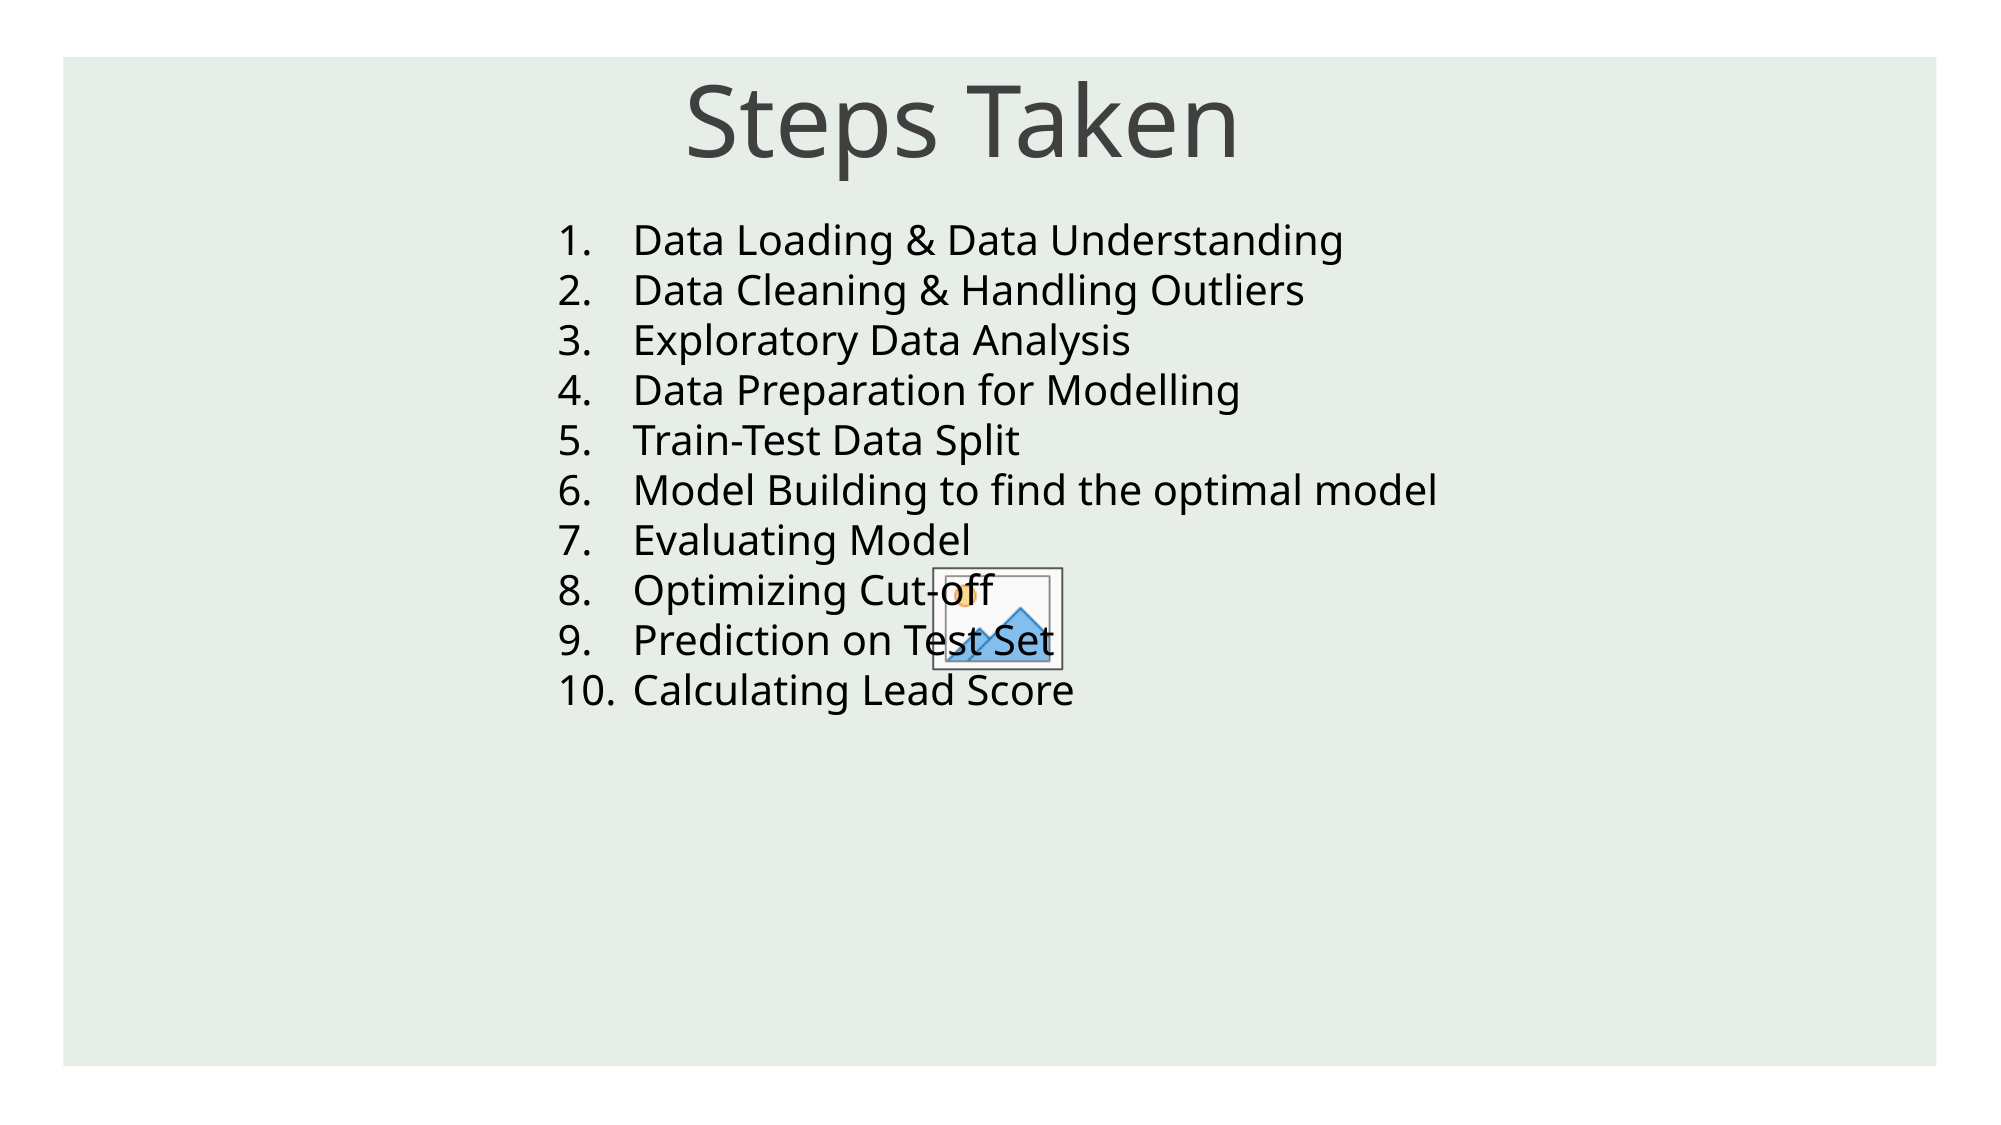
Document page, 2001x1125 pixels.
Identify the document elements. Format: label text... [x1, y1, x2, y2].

picture [91, 206, 1905, 1032]
title Steps Taken [669, 42, 1457, 206]
